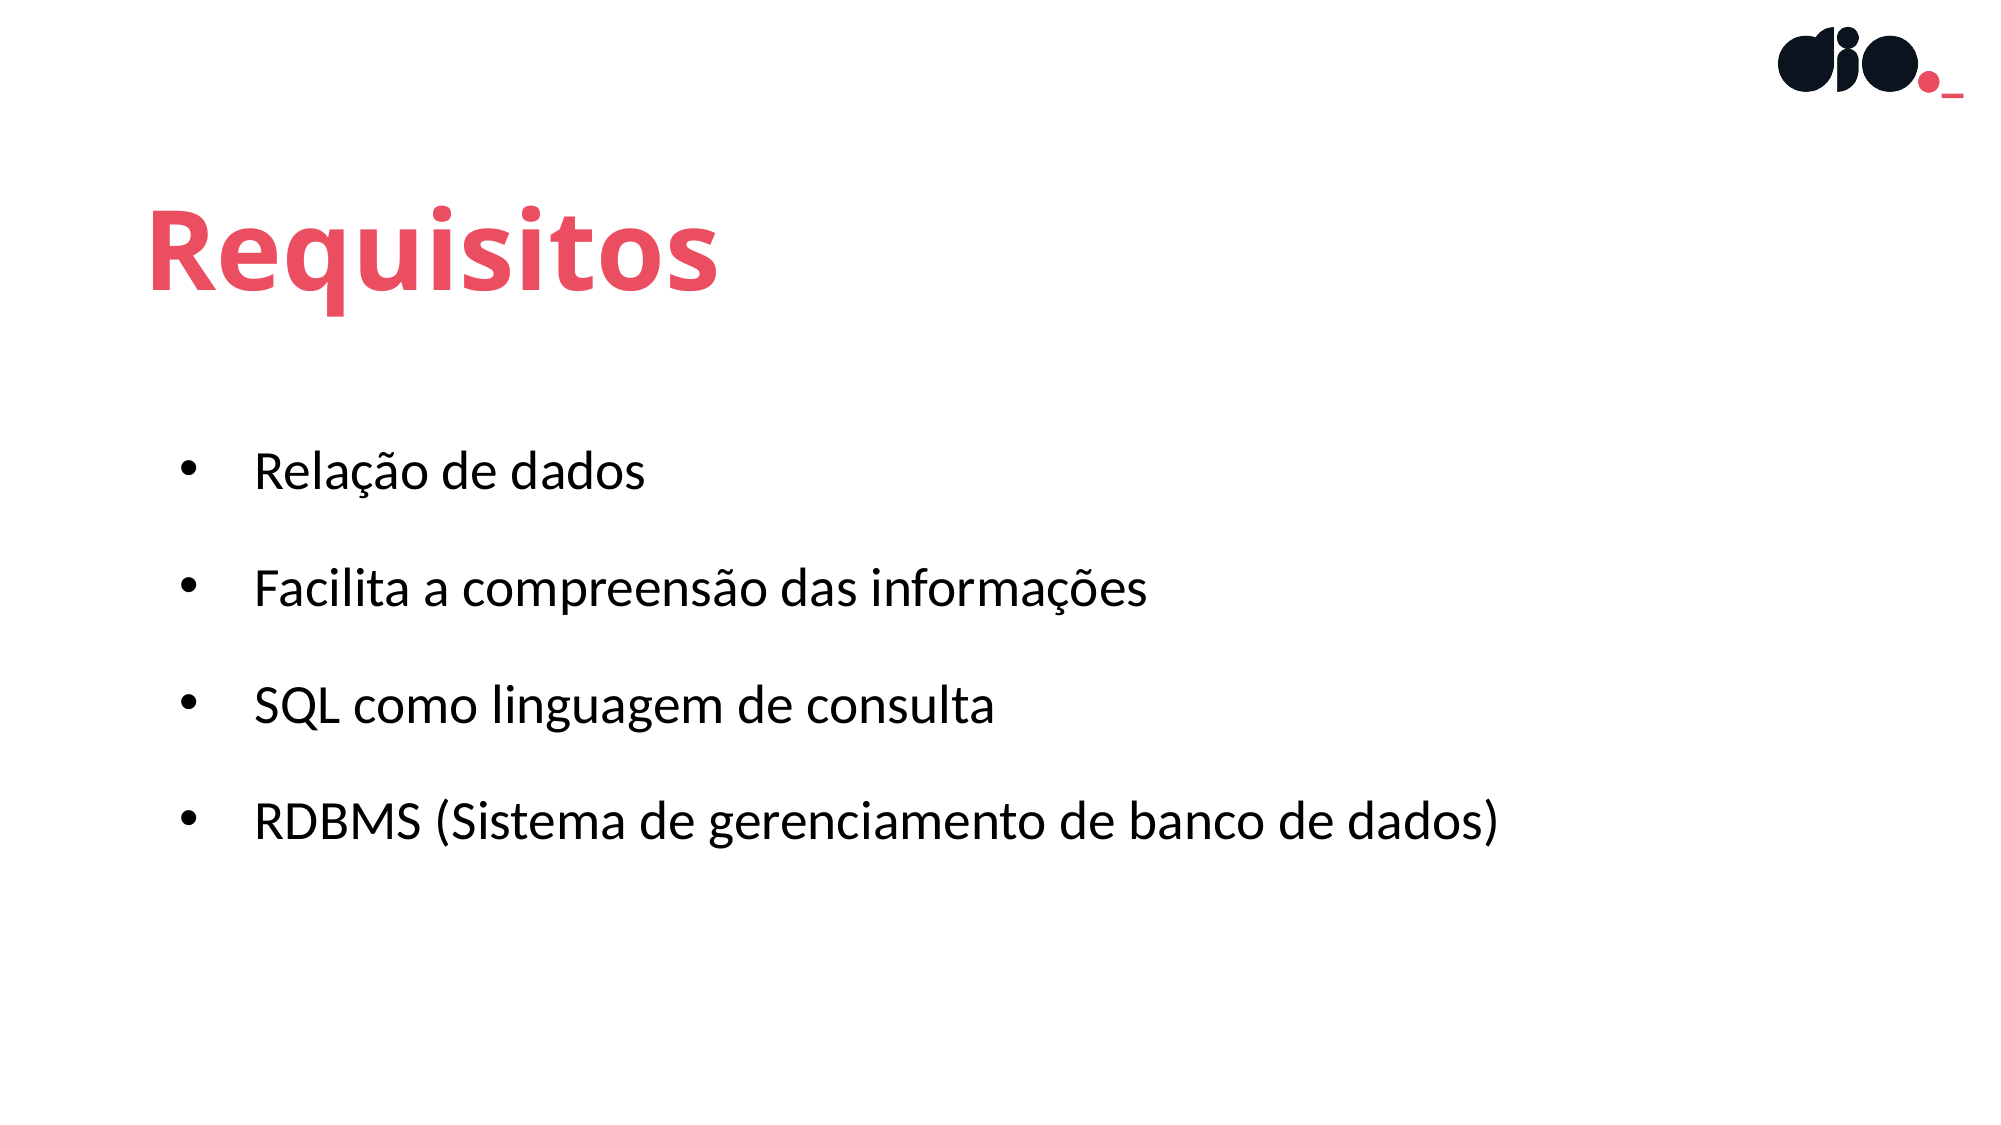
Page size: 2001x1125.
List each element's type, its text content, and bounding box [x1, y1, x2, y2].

picture [1777, 26, 1964, 99]
text_box Requisitos [123, 171, 1998, 303]
text_box Relação de dados Facilita a compreensão das informações SQL como linguagem de consulta RDBMS (Sistema de gerenciamento de banco de dados) [159, 414, 1653, 955]
